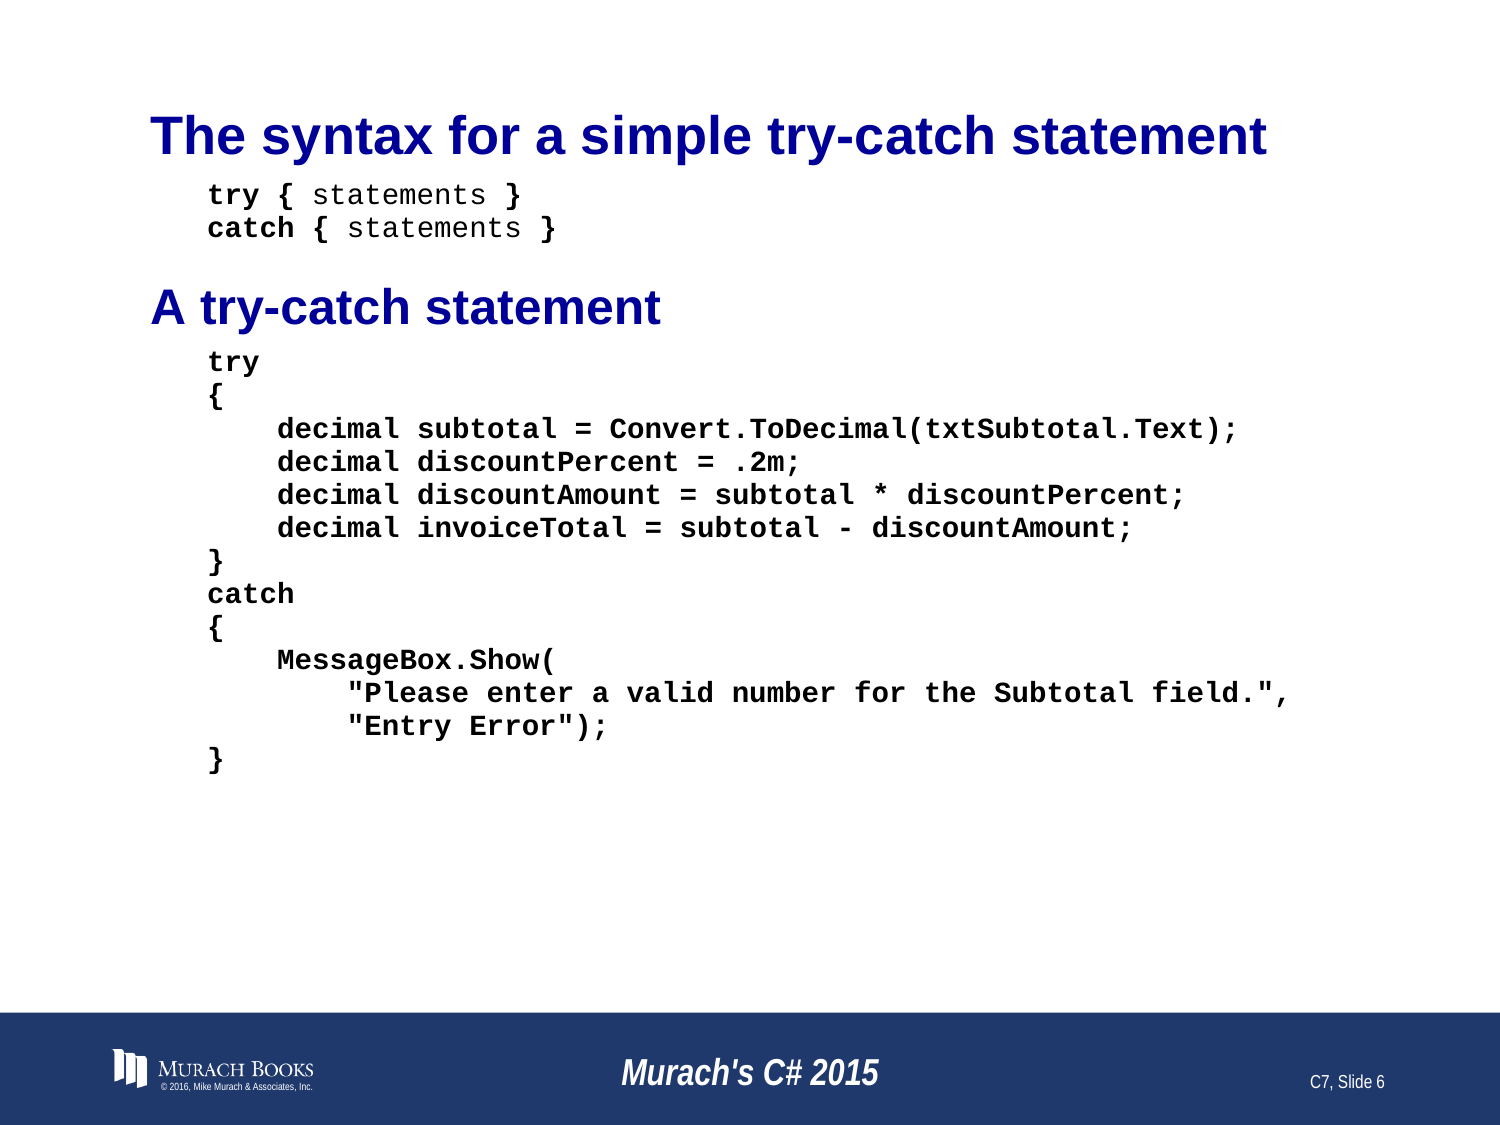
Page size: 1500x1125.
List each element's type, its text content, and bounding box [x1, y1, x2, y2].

slide_number C7, Slide 6 [1087, 1025, 1400, 1100]
slide_number Murach's C# 2015 [463, 1025, 1050, 1100]
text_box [149, 180, 1348, 788]
footer © 2016, Mike Murach & Associates, Inc. [12, 1025, 463, 1100]
title The syntax for a simple try-catch statement [150, 99, 1350, 166]
